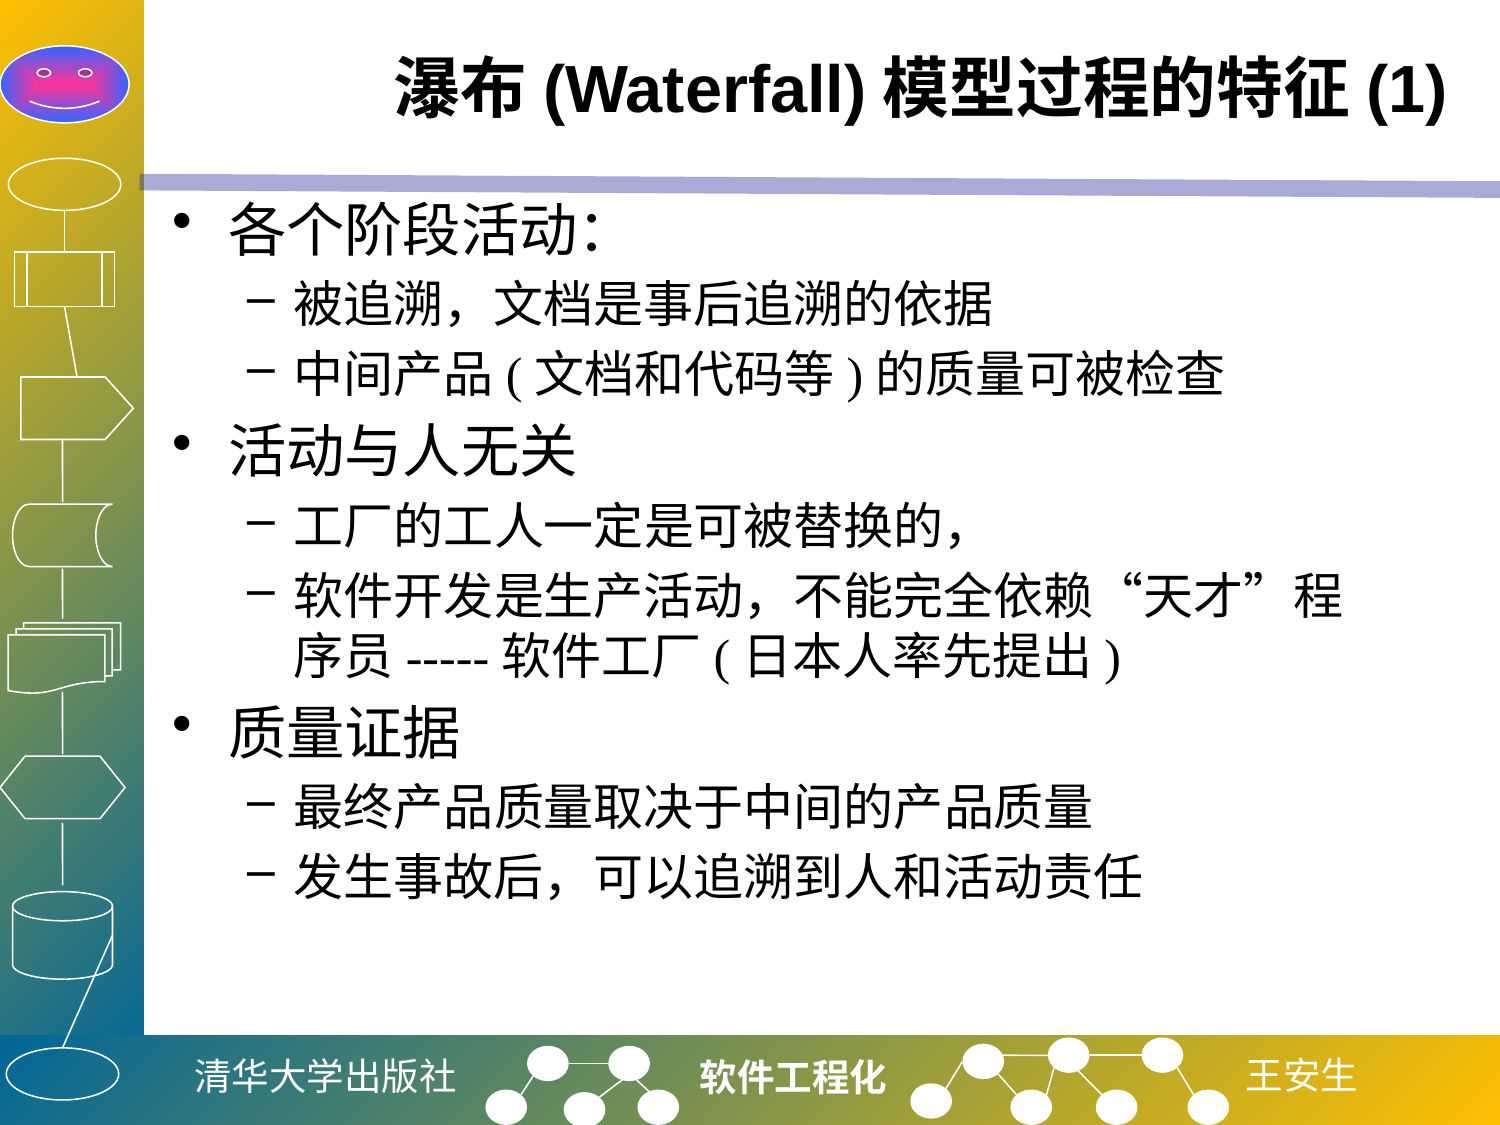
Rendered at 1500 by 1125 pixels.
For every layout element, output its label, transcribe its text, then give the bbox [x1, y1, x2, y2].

list 各个阶段活动： 被追溯，文档是事后追溯的依据 中间产品(文档和代码等)的质量可被检查 活动与人无关 工厂的工人一定是可被替换的， 软件开发是生产活动，不能完全依赖“天才”程序员-----软件工厂(日本人率先提出) 质量证据 最终产品质量取决于中间的产品质量 发生事故后，可以追溯到人和活动责任 [156, 184, 1380, 787]
title 瀑布(Waterfall)模型过程的特征(1) [187, 24, 1463, 147]
